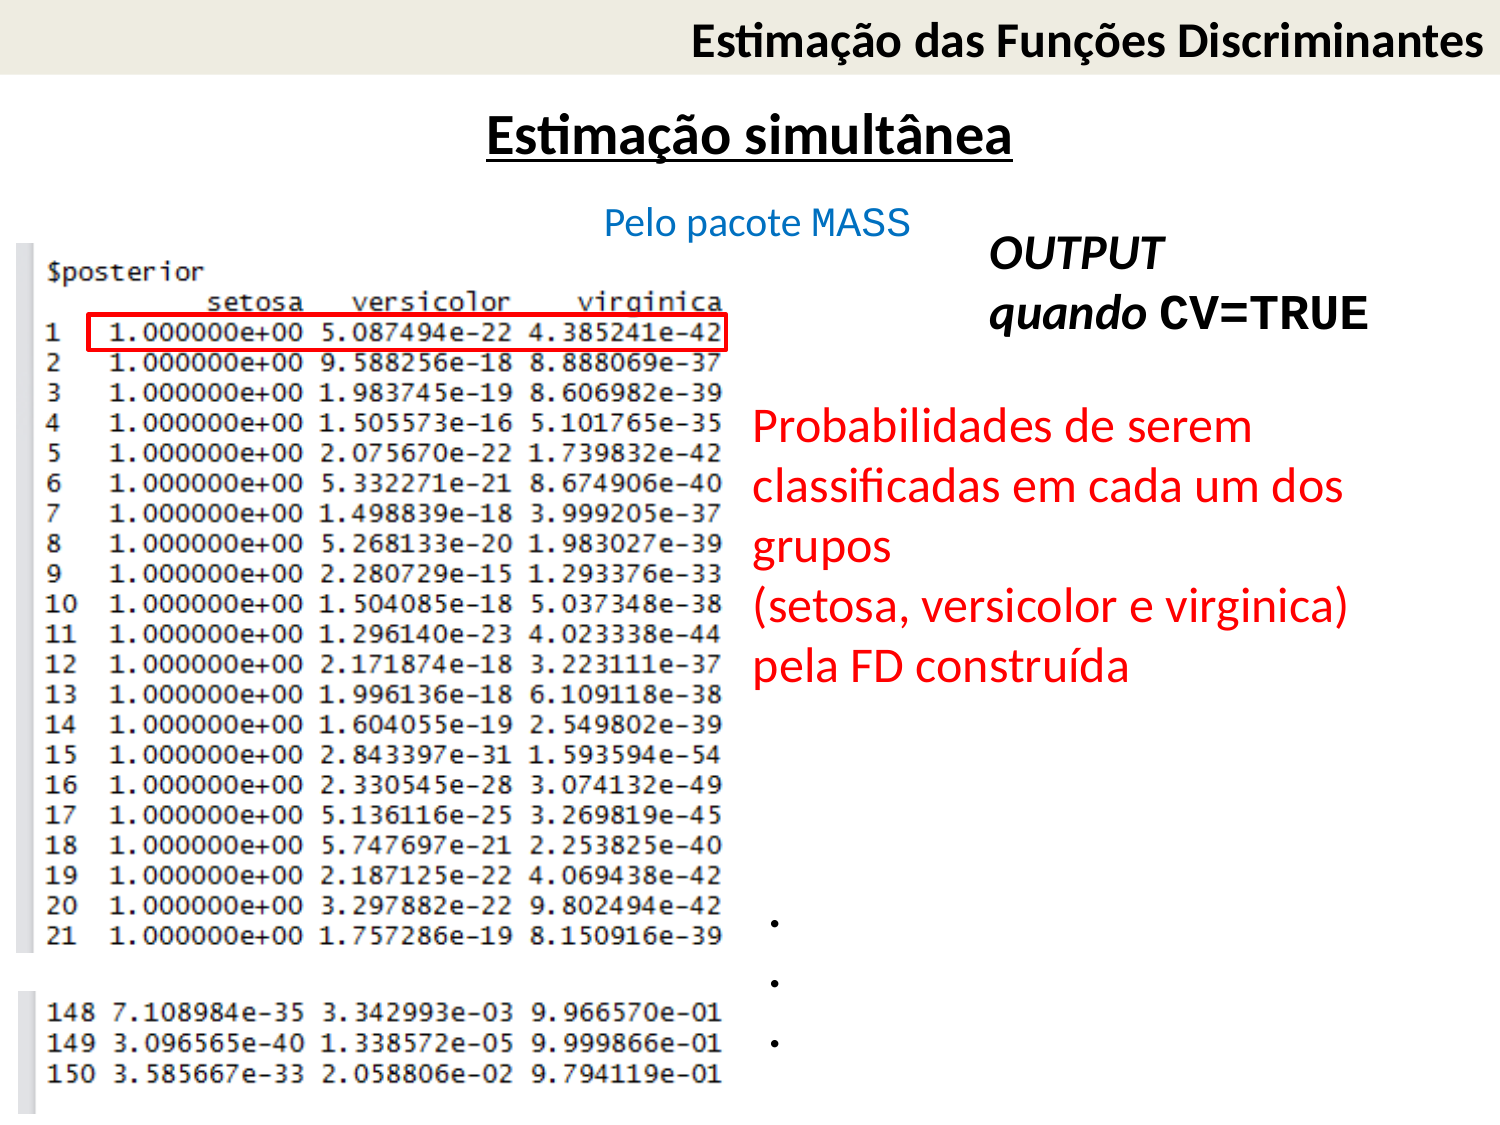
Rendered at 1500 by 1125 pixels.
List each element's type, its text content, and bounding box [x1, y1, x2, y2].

text_box Estimação das Funções Discriminantes [0, 0, 1500, 75]
text_box Estimação simultânea [0, 89, 1500, 174]
text_box Pelo pacote MASS [588, 187, 927, 253]
text_box OUTPUT quando CV=TRUE [975, 212, 1483, 348]
text_box . . . [753, 869, 797, 1065]
picture [15, 243, 739, 953]
picture [18, 991, 751, 1114]
text_box Probabilidades de serem classificadas em cada um dos grupos (setosa, versicolor e virginica) pela FD construída [743, 385, 1500, 700]
